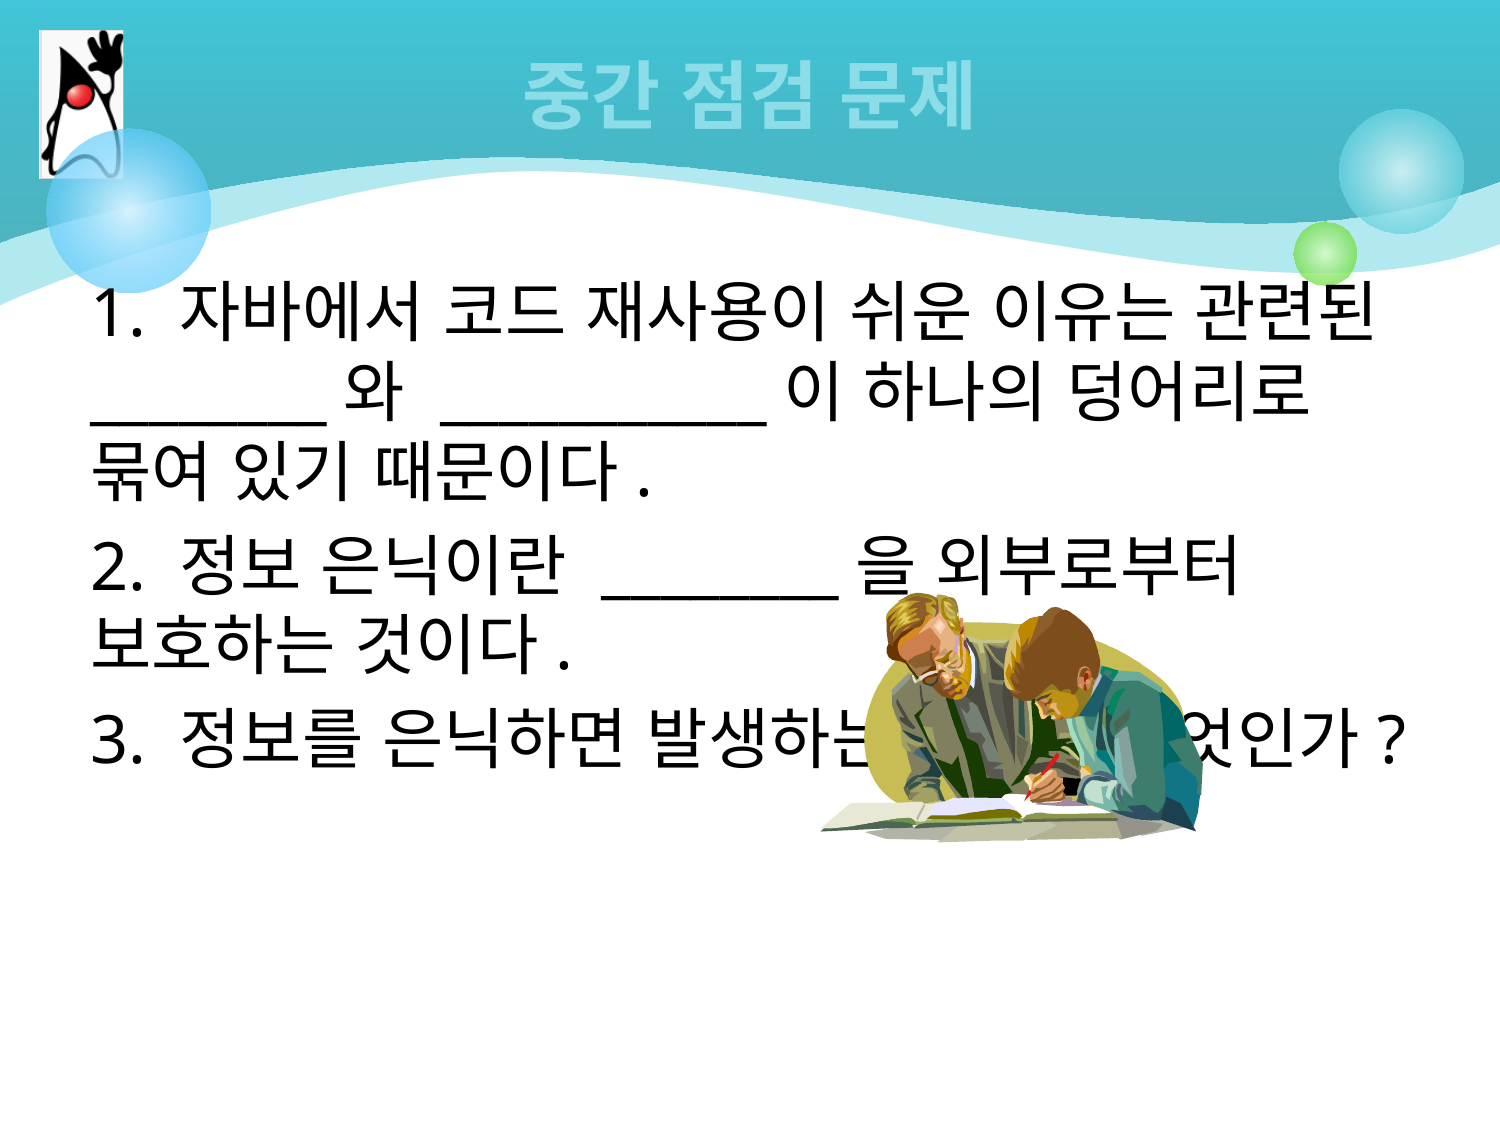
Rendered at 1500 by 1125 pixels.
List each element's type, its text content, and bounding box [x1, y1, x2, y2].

picture [819, 591, 1209, 848]
picture [39, 30, 75, 179]
list 1. 자바에서 코드 재사용이 쉬운 이유는 관련된 ________와 ___________이 하나의 덩어리로 묶여 있기 때문이다. 2. 정보 은닉이란 ________을 외부로부터 보호하는 것이다. 3. 정보를 은닉하면 발생하는 장점은 무엇인가? [75, 514, 1425, 1005]
list 1. 자바에서 코드 재사용이 쉬운 이유는 관련된 ________와 ___________이 하나의 덩어리로 묶여 있기 때문이다. 2. 정보 은닉이란 ________을 외부로부터 보호하는 것이다. 3. 정보를 은닉하면 발생하는 장점은 무엇인가? [75, 262, 1425, 512]
title 중간 점검 문제 [75, 0, 1425, 188]
